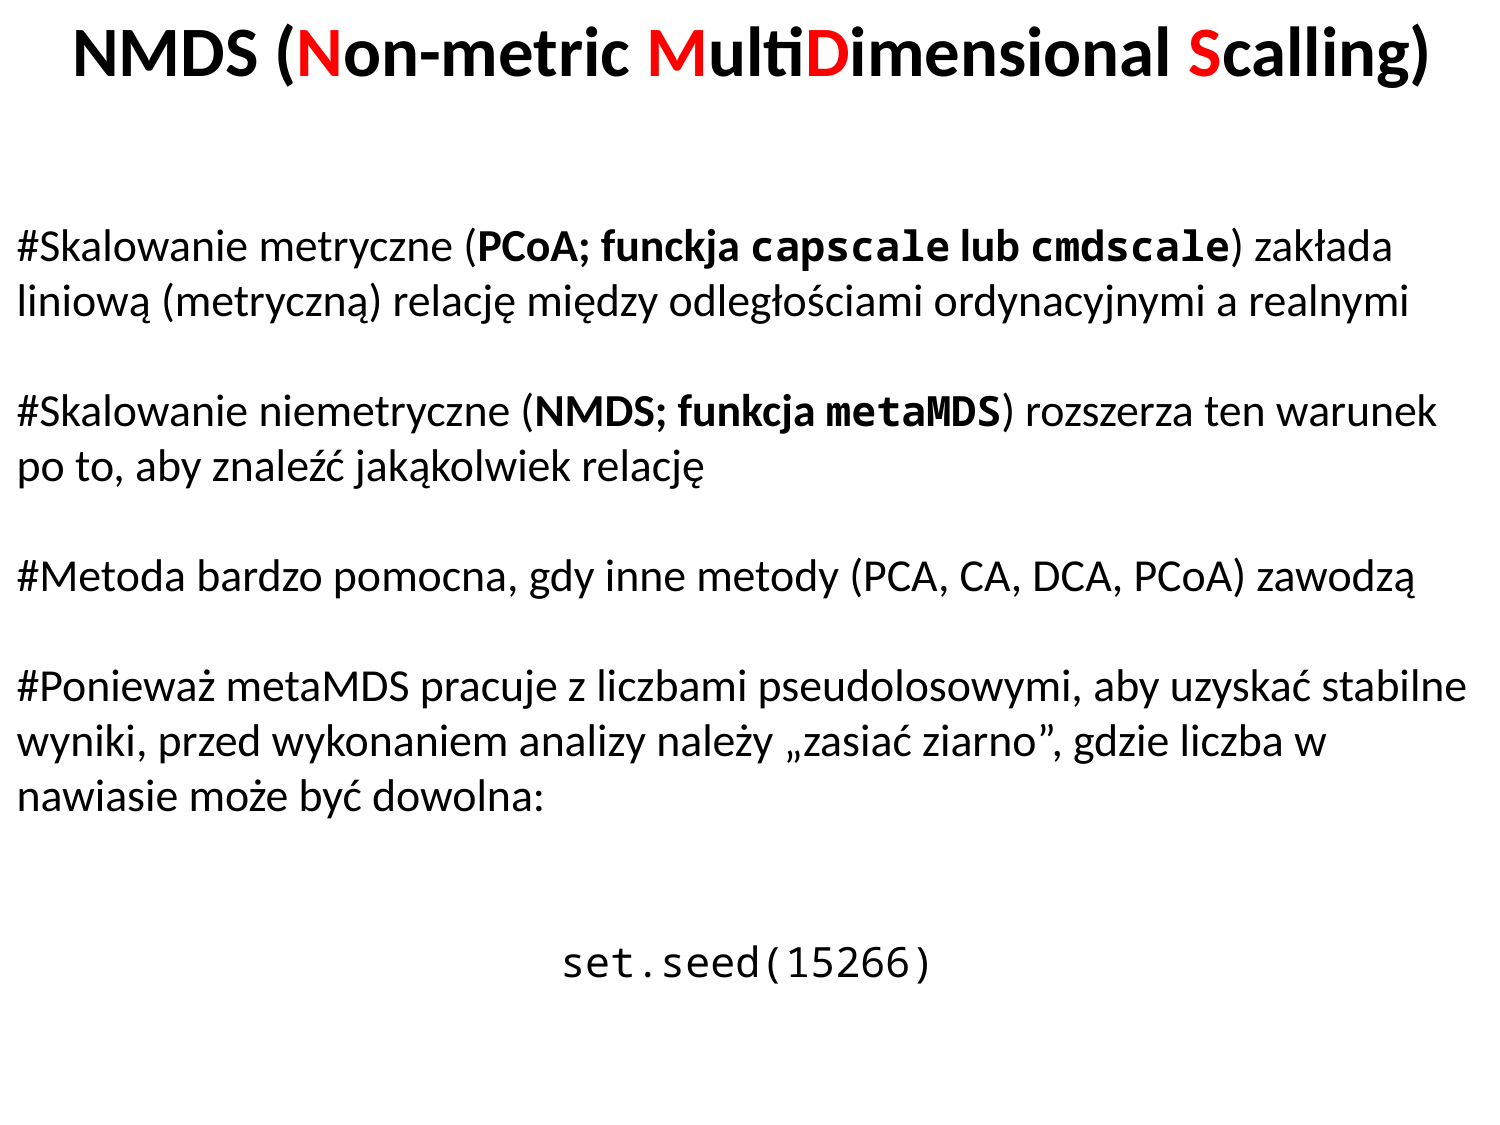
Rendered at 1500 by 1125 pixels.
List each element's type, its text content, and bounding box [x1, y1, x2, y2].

text_box #Skalowanie metryczne (PCoA; funckja capscale lub cmdscale) zakłada liniową (metryczną) relację między odległościami ordynacyjnymi a realnymi #Skalowanie niemetryczne (NMDS; funkcja metaMDS) rozszerza ten warunek po to, aby znaleźć jakąkolwiek relację #Metoda bardzo pomocna, gdy inne metody (PCA, CA, DCA, PCoA) zawodzą #Ponieważ metaMDS pracuje z liczbami pseudolosowymi, aby uzyskać stabilne wyniki, przed wykonaniem analizy należy „zasiać ziarno”, gdzie liczba w nawiasie może być dowolna: [1, 208, 1500, 828]
text_box set.seed(15266) [0, 928, 1498, 994]
text_box NMDS (Non-metric MultiDimensional Scalling) [2, 0, 1500, 98]
